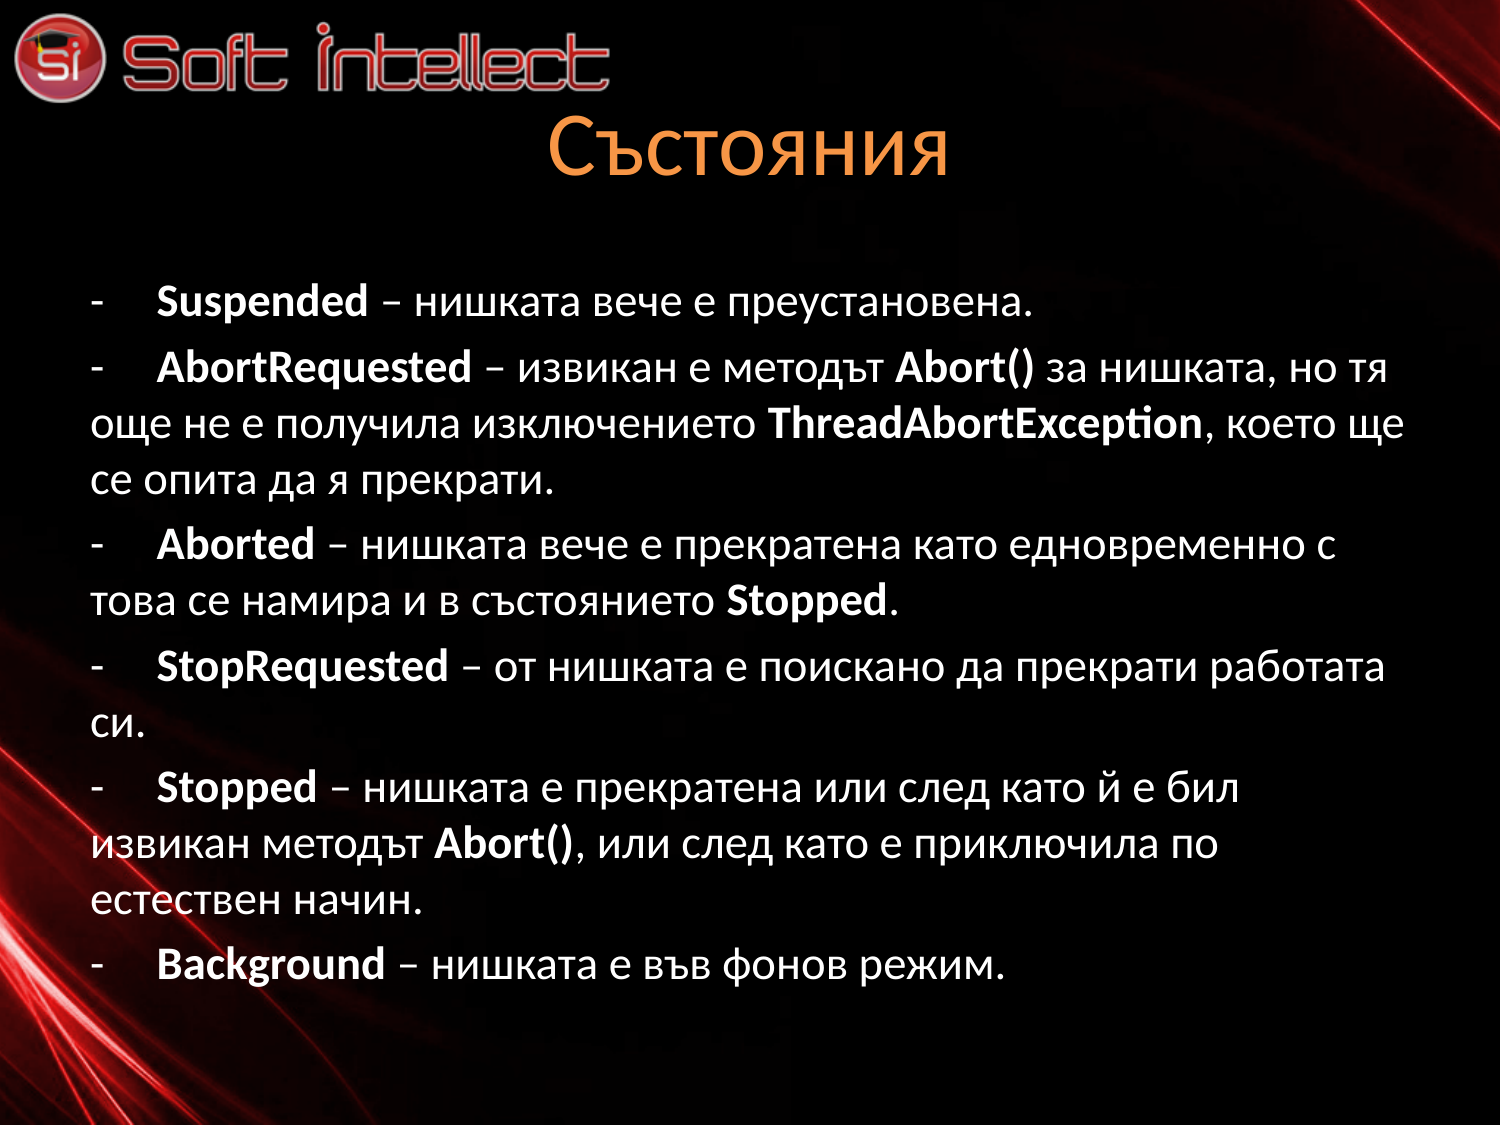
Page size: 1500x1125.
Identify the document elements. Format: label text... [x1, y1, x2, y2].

list - Suspended – нишката вече е преустановена. - AbortRequested – извикан е методът Abort() за нишката, но тя още не е получила изключението ThreadAbortException, което ще се опита да я прекрати. - Aborted – нишката вече е прекратена като едновременно с това се намира и в състоянието Stopped. - StopRequested – от нишката е поискано да прекрати работата си. - Stopped – нишката е прекратена или след като й е бил извикан методът Abort(), или след като е приключила по естествен начин. - Background – нишката е във фонов режим. [75, 262, 1425, 1005]
title Състояния [75, 45, 1425, 233]
picture [0, 0, 1500, 1125]
